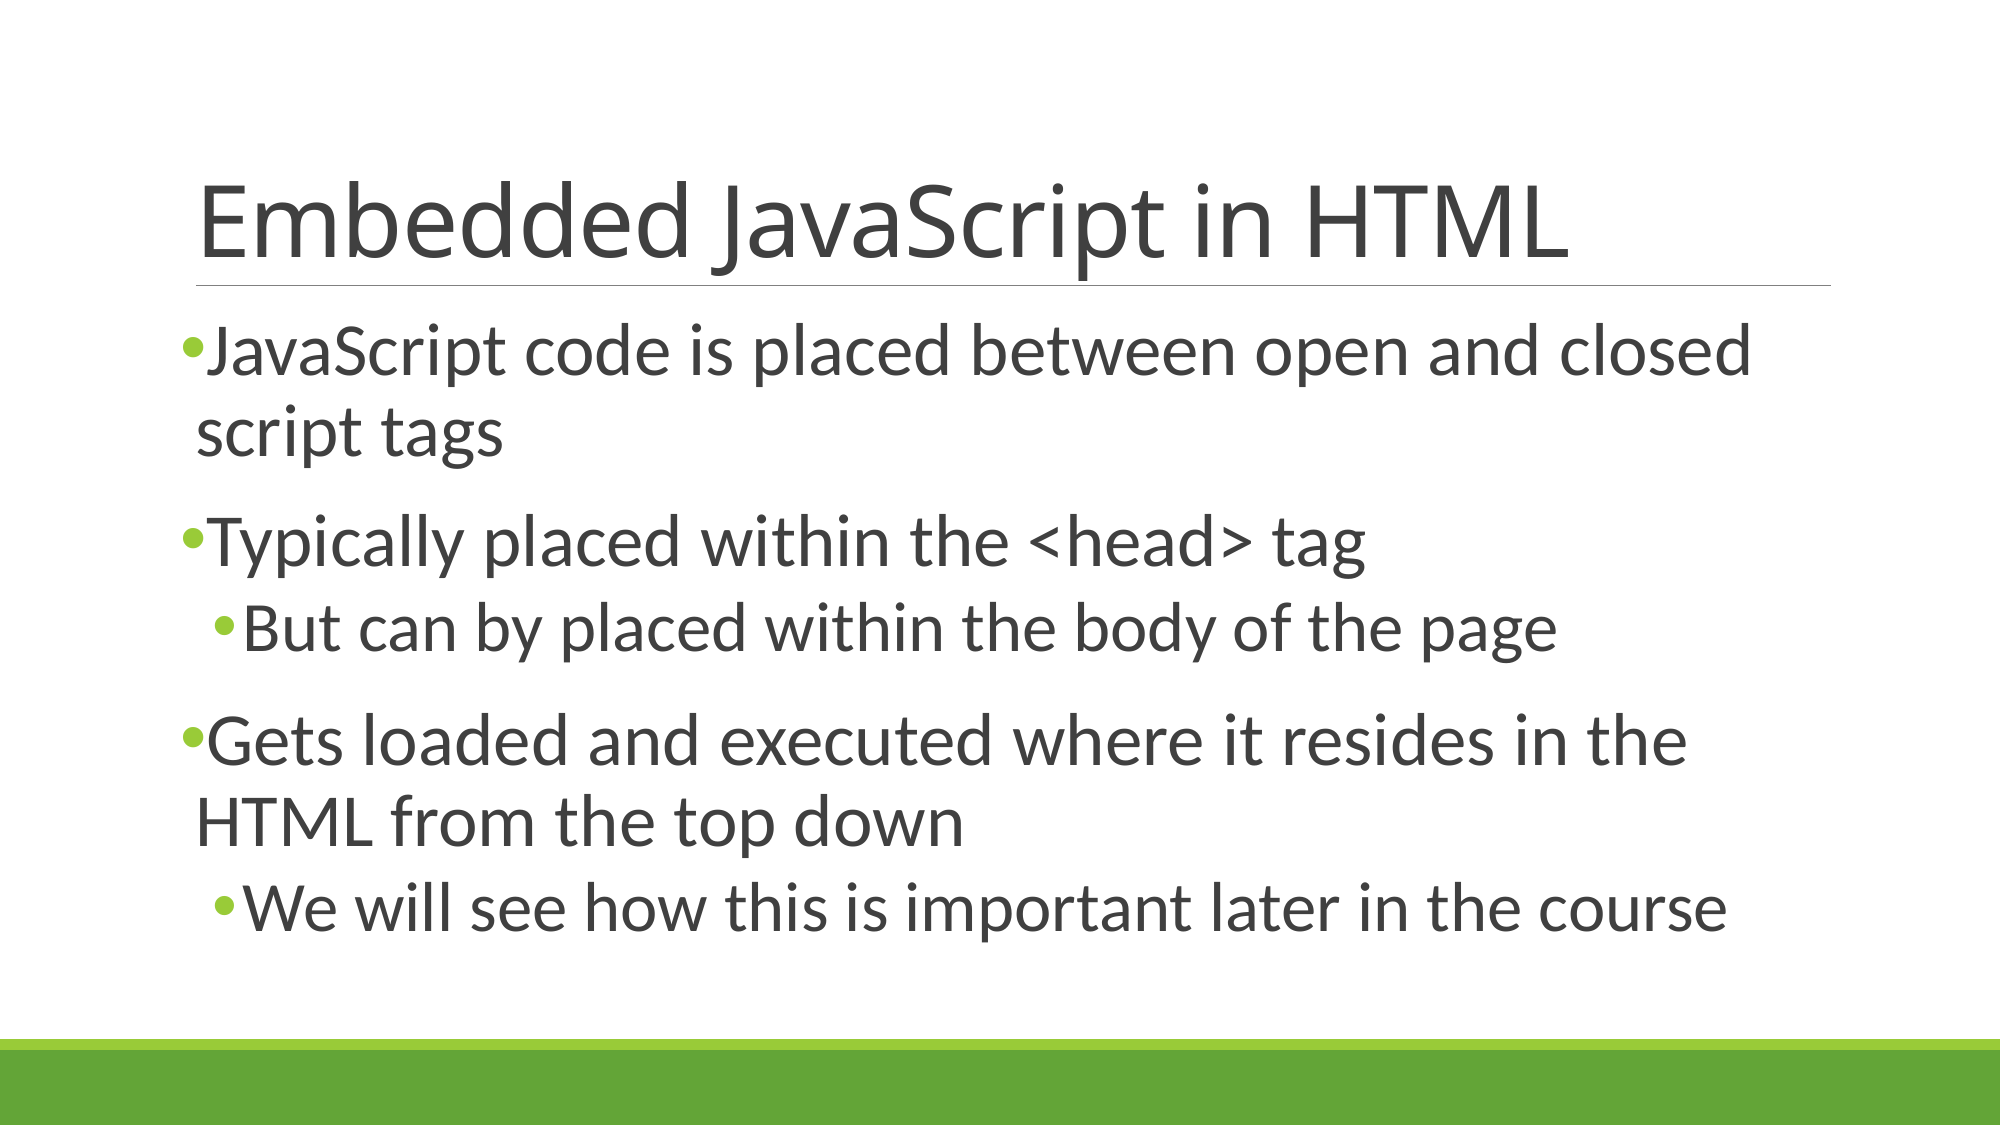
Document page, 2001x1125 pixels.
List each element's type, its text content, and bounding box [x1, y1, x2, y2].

list JavaScript code is placed between open and closed script tags Typically placed within the <head> tag But can by placed within the body of the page Gets loaded and executed where it resides in the HTML from the top down We will see how this is important later in the course [180, 302, 1830, 963]
title Embedded JavaScript in HTML [180, 47, 1830, 285]
